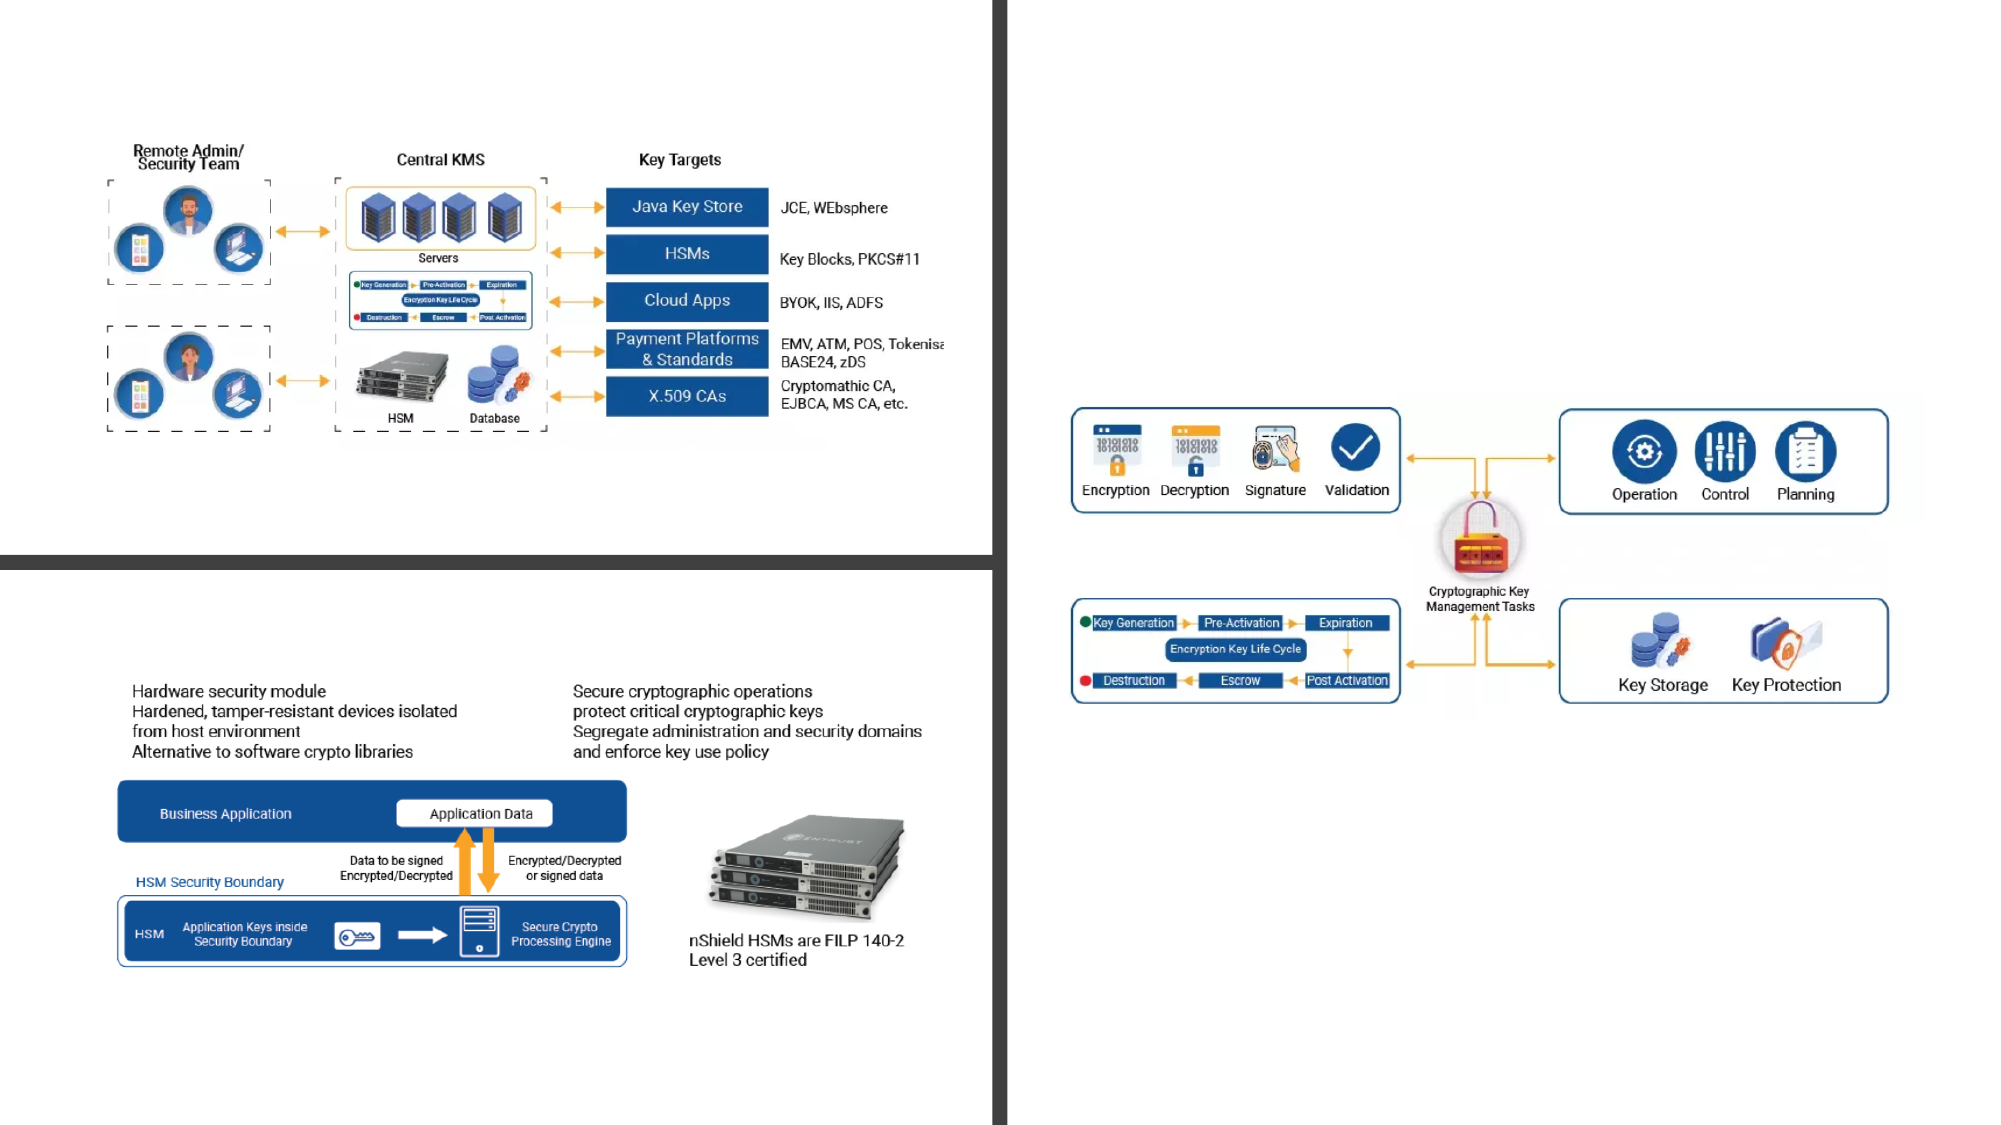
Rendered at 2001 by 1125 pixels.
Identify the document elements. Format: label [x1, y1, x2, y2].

text_box [0, 554, 1006, 571]
picture [74, 639, 966, 1005]
picture [74, 105, 966, 477]
picture [1034, 363, 1925, 738]
text_box [991, 0, 1008, 1125]
